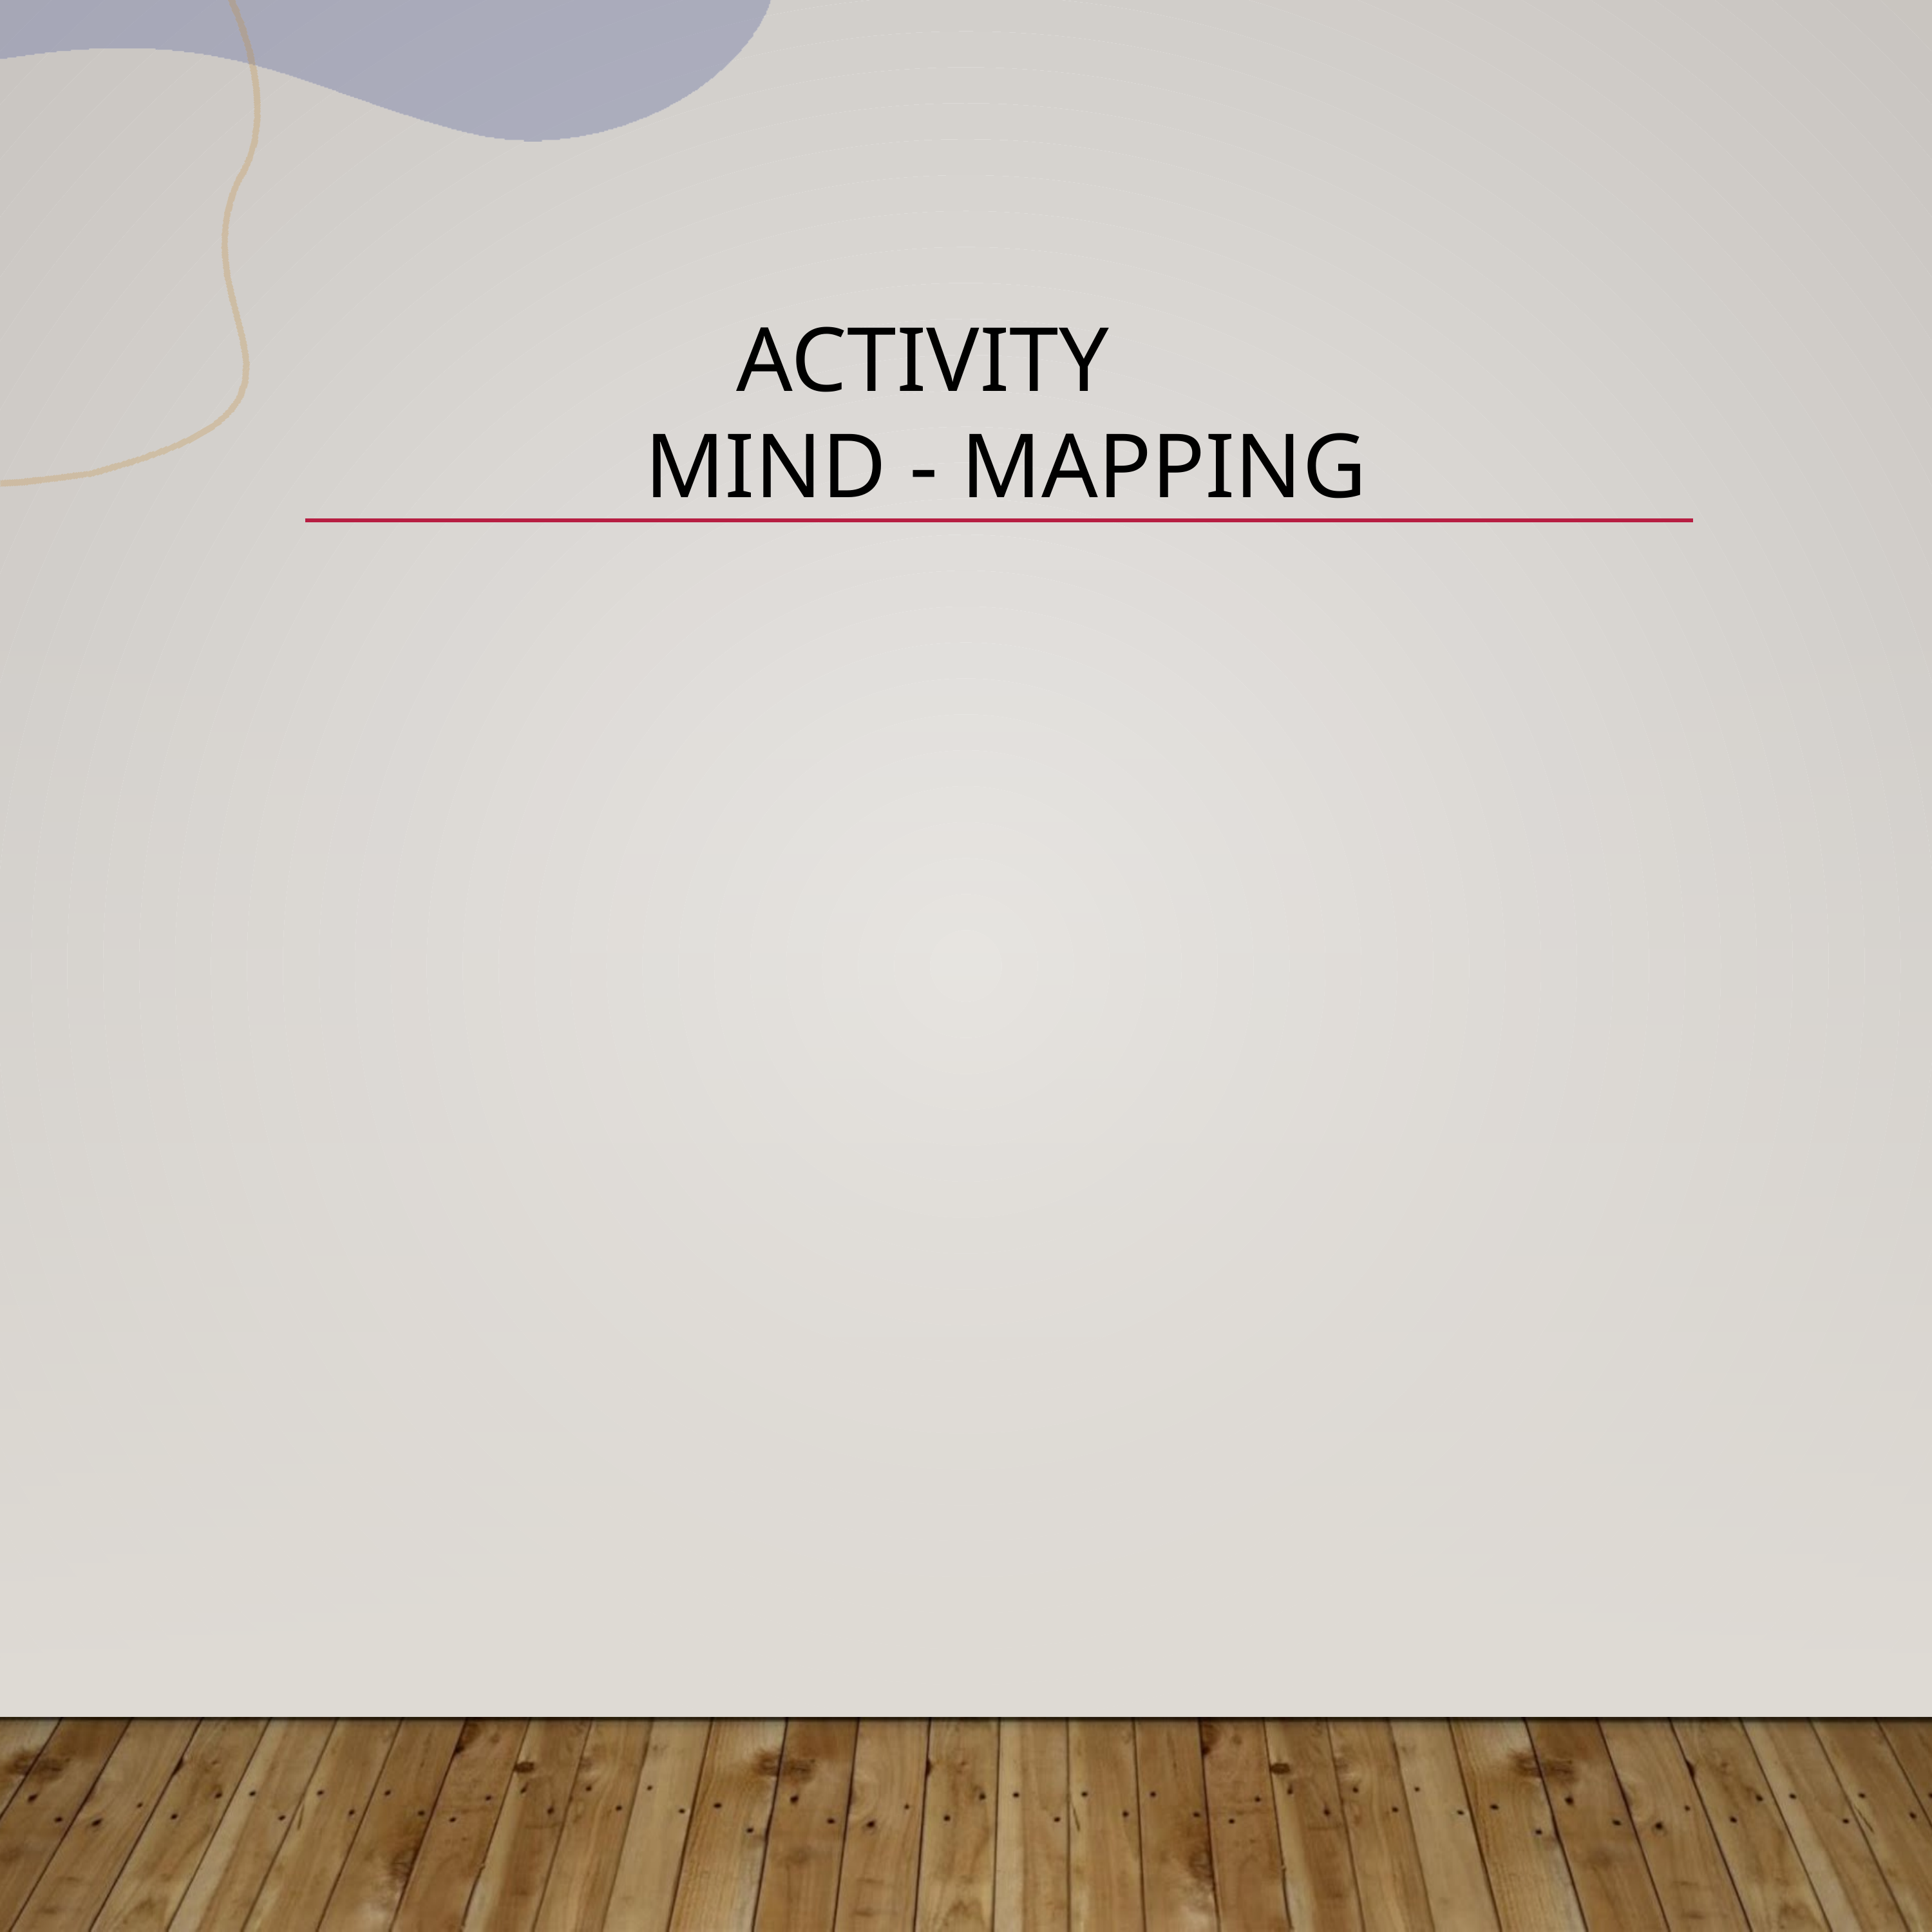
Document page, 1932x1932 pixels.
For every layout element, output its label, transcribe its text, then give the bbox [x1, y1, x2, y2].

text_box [0, 0, 785, 560]
text_box ACTIVITY MIND - MAPPING [788, 298, 1441, 520]
picture [0, 1717, 1932, 1932]
